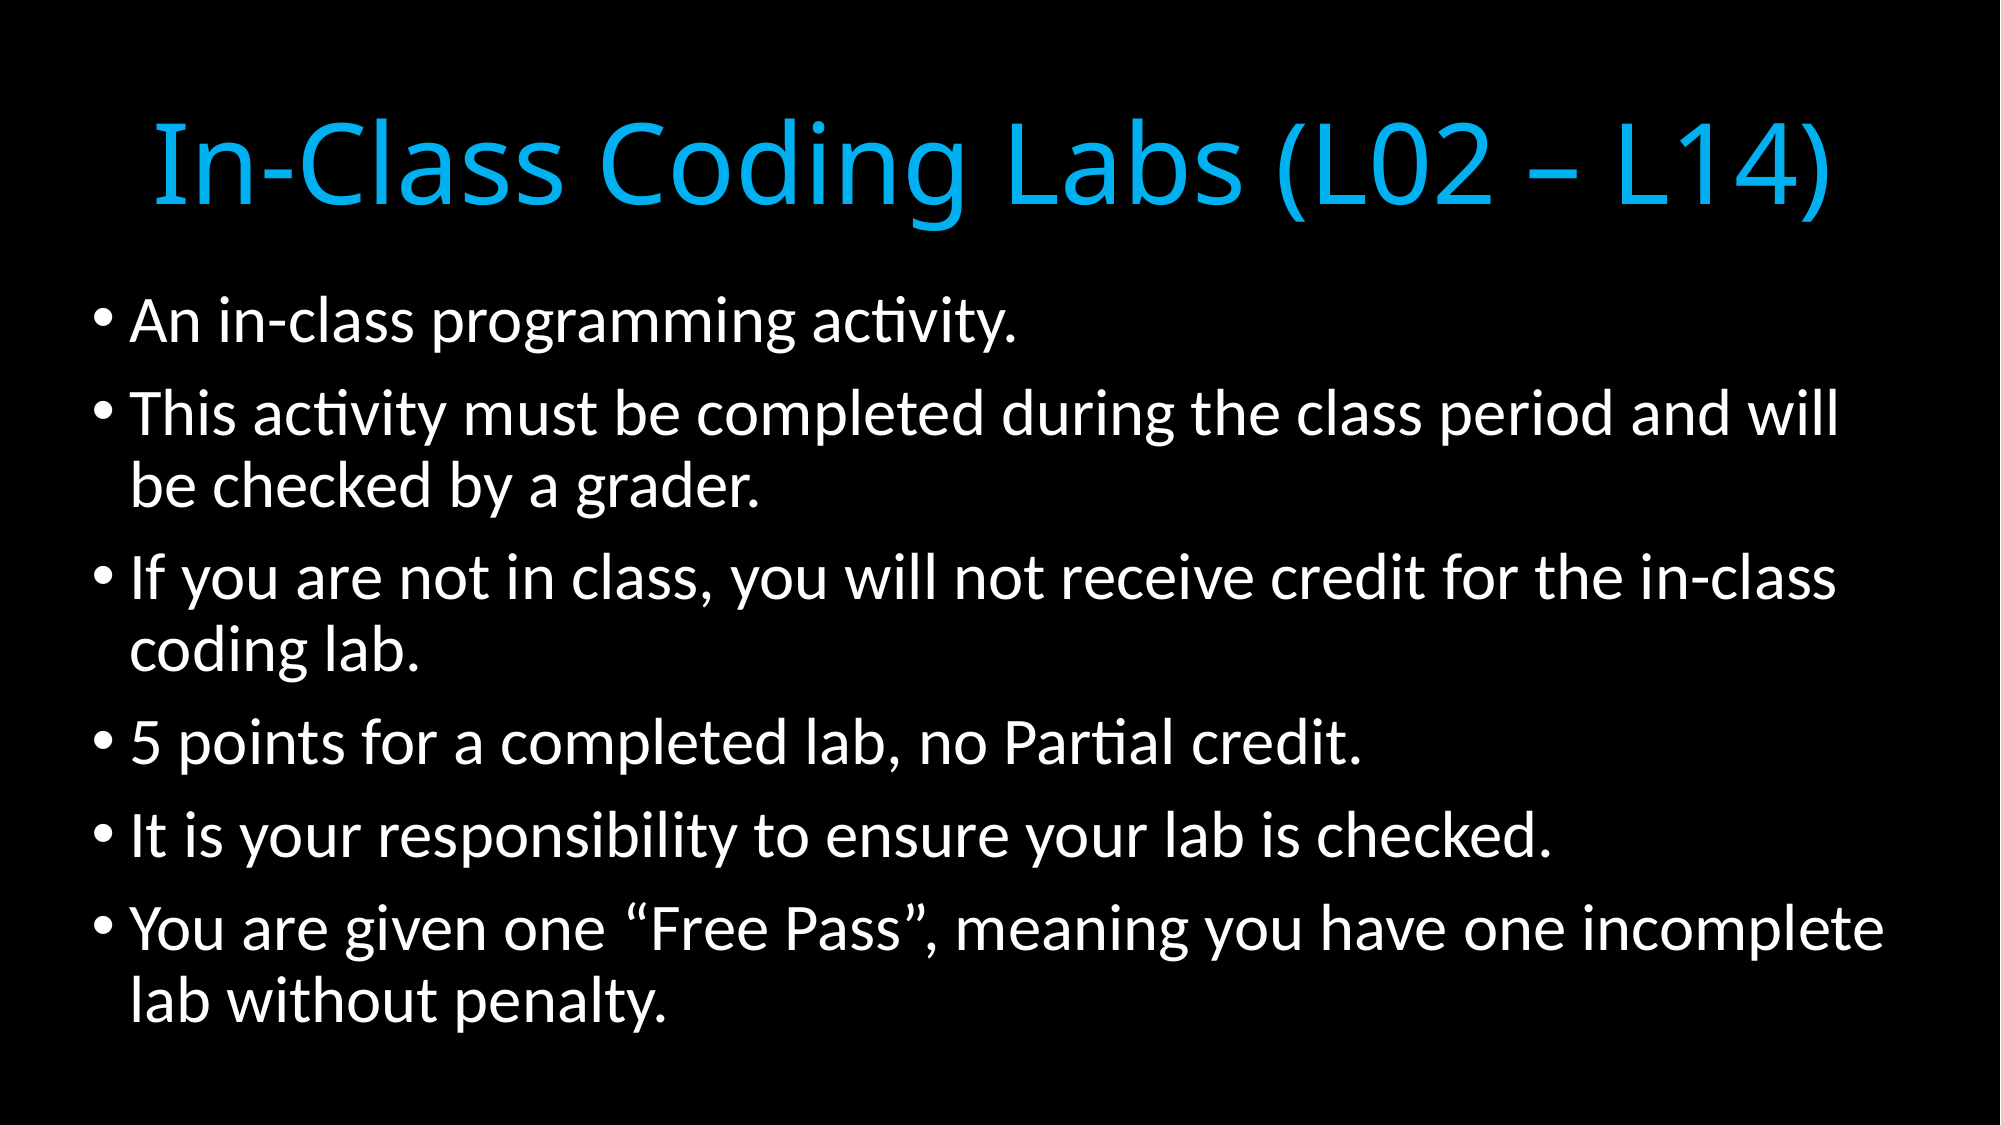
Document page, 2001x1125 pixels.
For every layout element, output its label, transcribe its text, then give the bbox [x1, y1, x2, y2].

title In-Class Coding Labs (L02 – L14) [137, 59, 1863, 277]
list An in-class programming activity. This activity must be completed during the class period and will be checked by a grader. If you are not in class, you will not receive credit for the in-class coding lab. 5 points for a completed lab, no Partial credit. It is your responsibility to ensure your lab is checked. You are given one “Free Pass”, meaning you have one incomplete lab without penalty. [76, 277, 1906, 1014]
